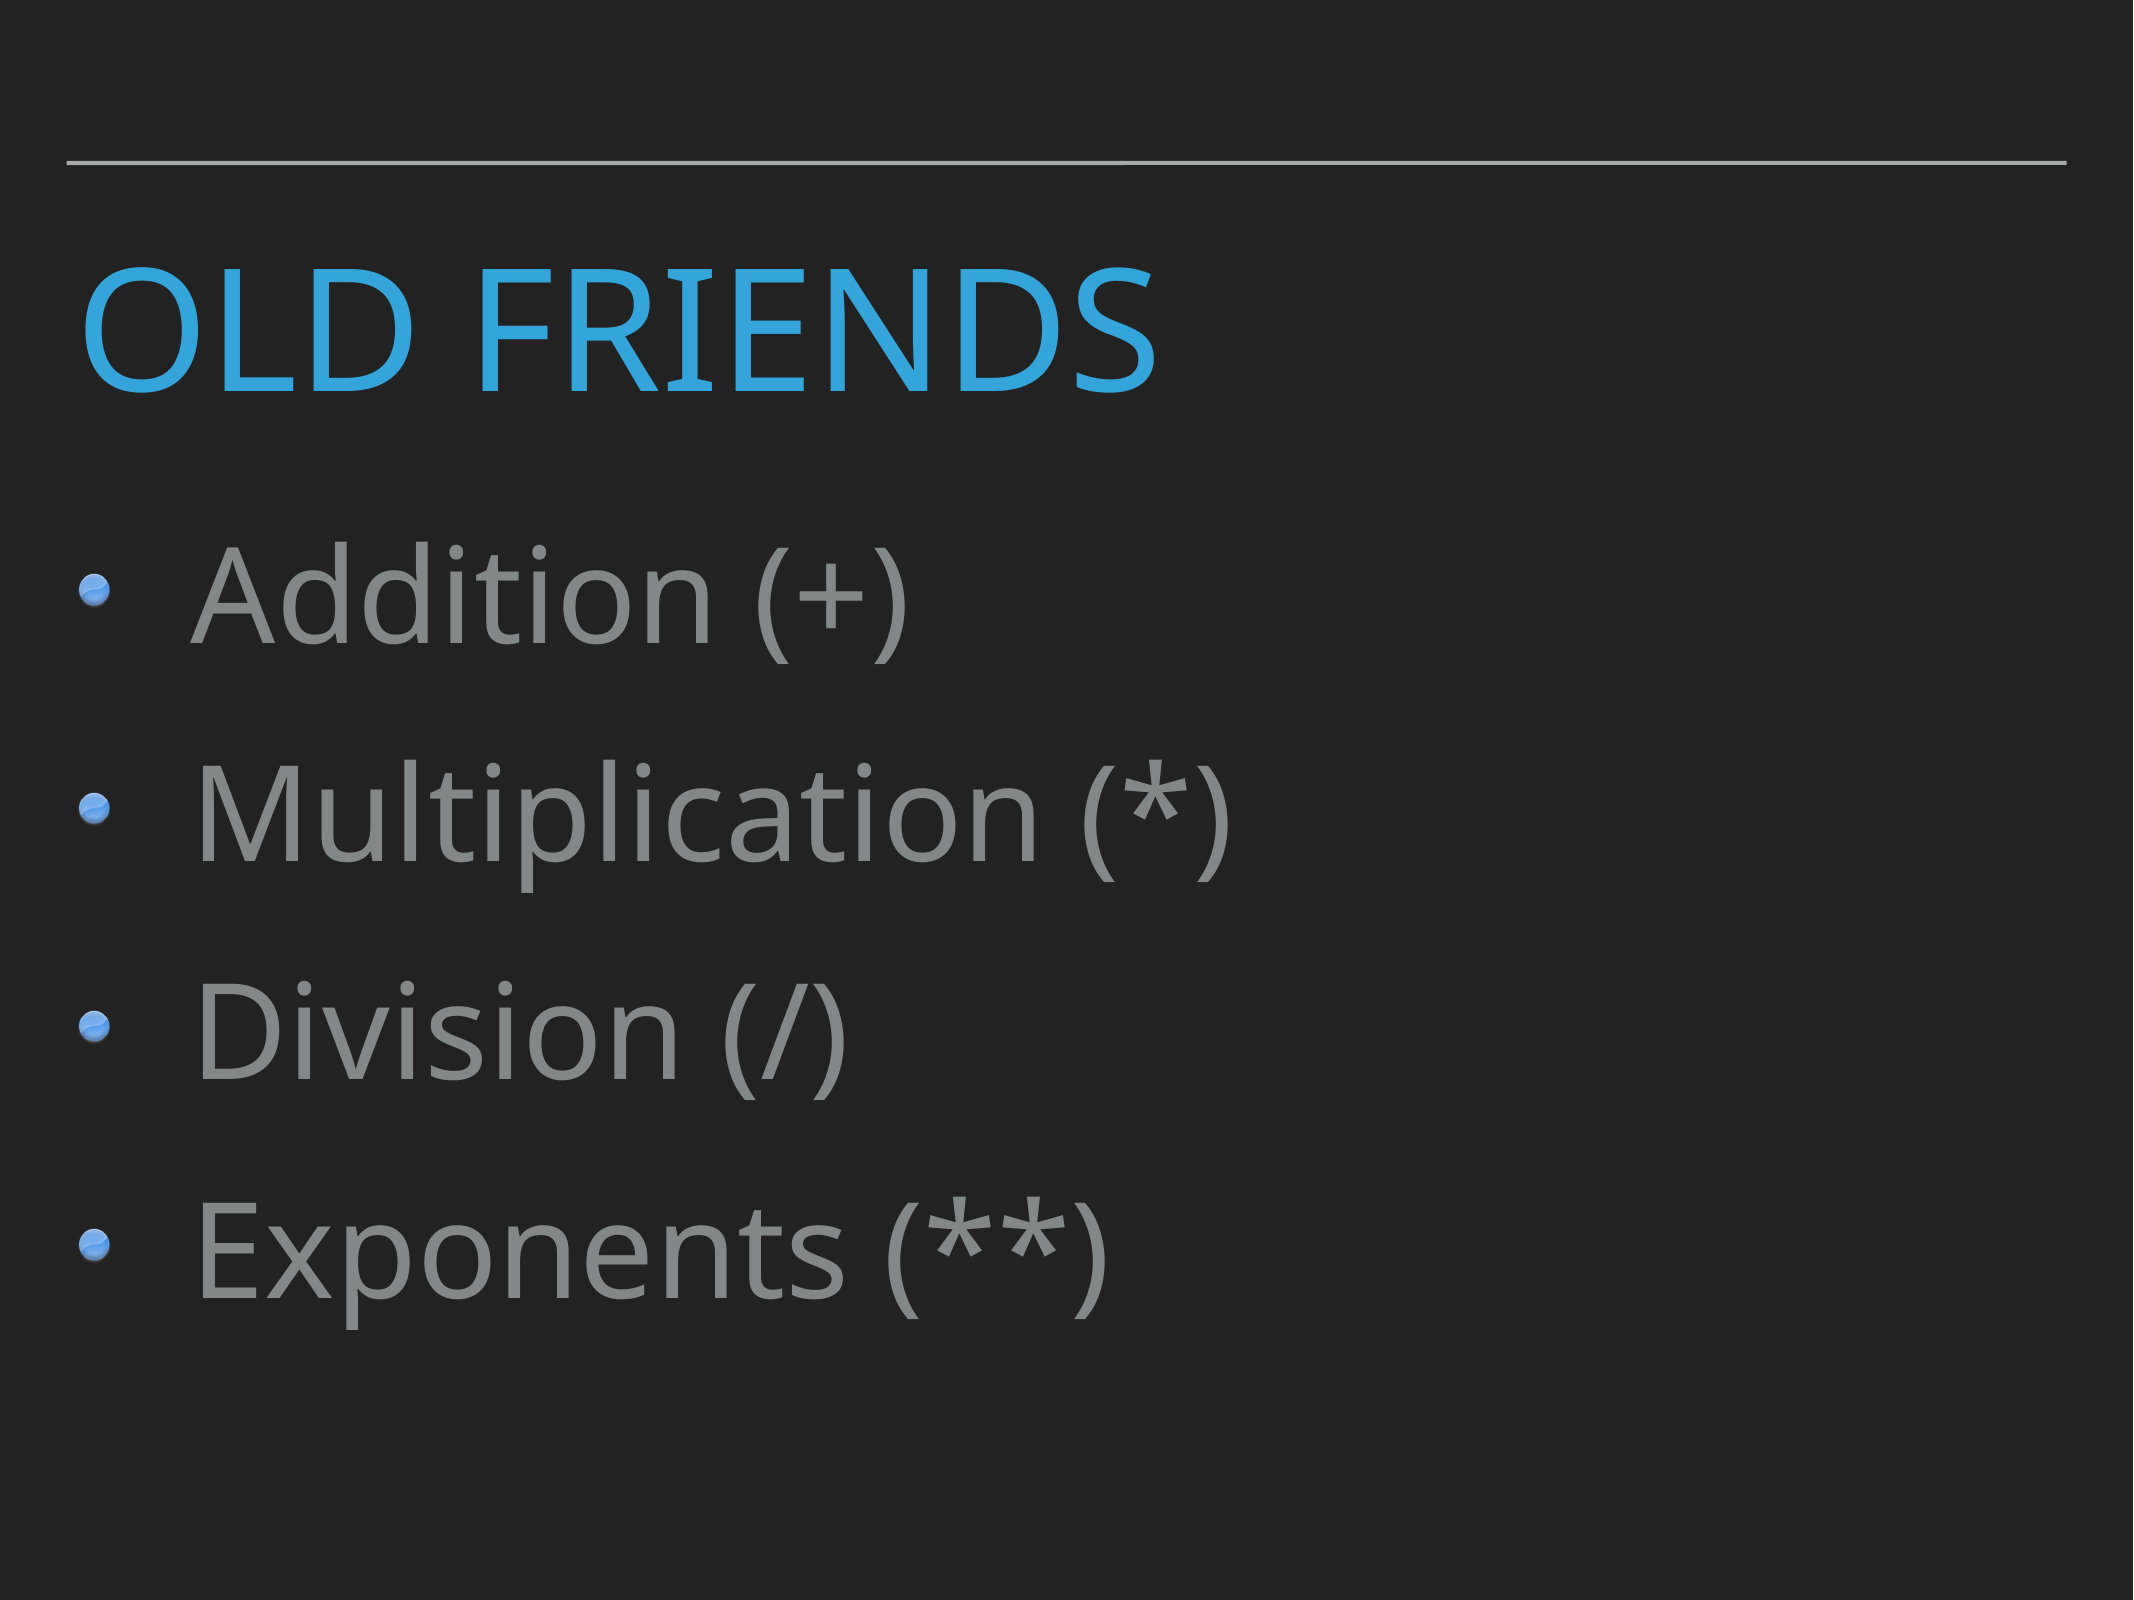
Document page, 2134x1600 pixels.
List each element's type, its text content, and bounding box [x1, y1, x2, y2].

title Old Friends [66, 251, 2068, 445]
picture [75, 1007, 113, 1045]
list Addition (+) Multiplication (*) Division (/) Exponents (**) [66, 500, 2068, 1476]
picture [75, 570, 113, 609]
picture [75, 789, 113, 827]
picture [75, 1225, 113, 1264]
